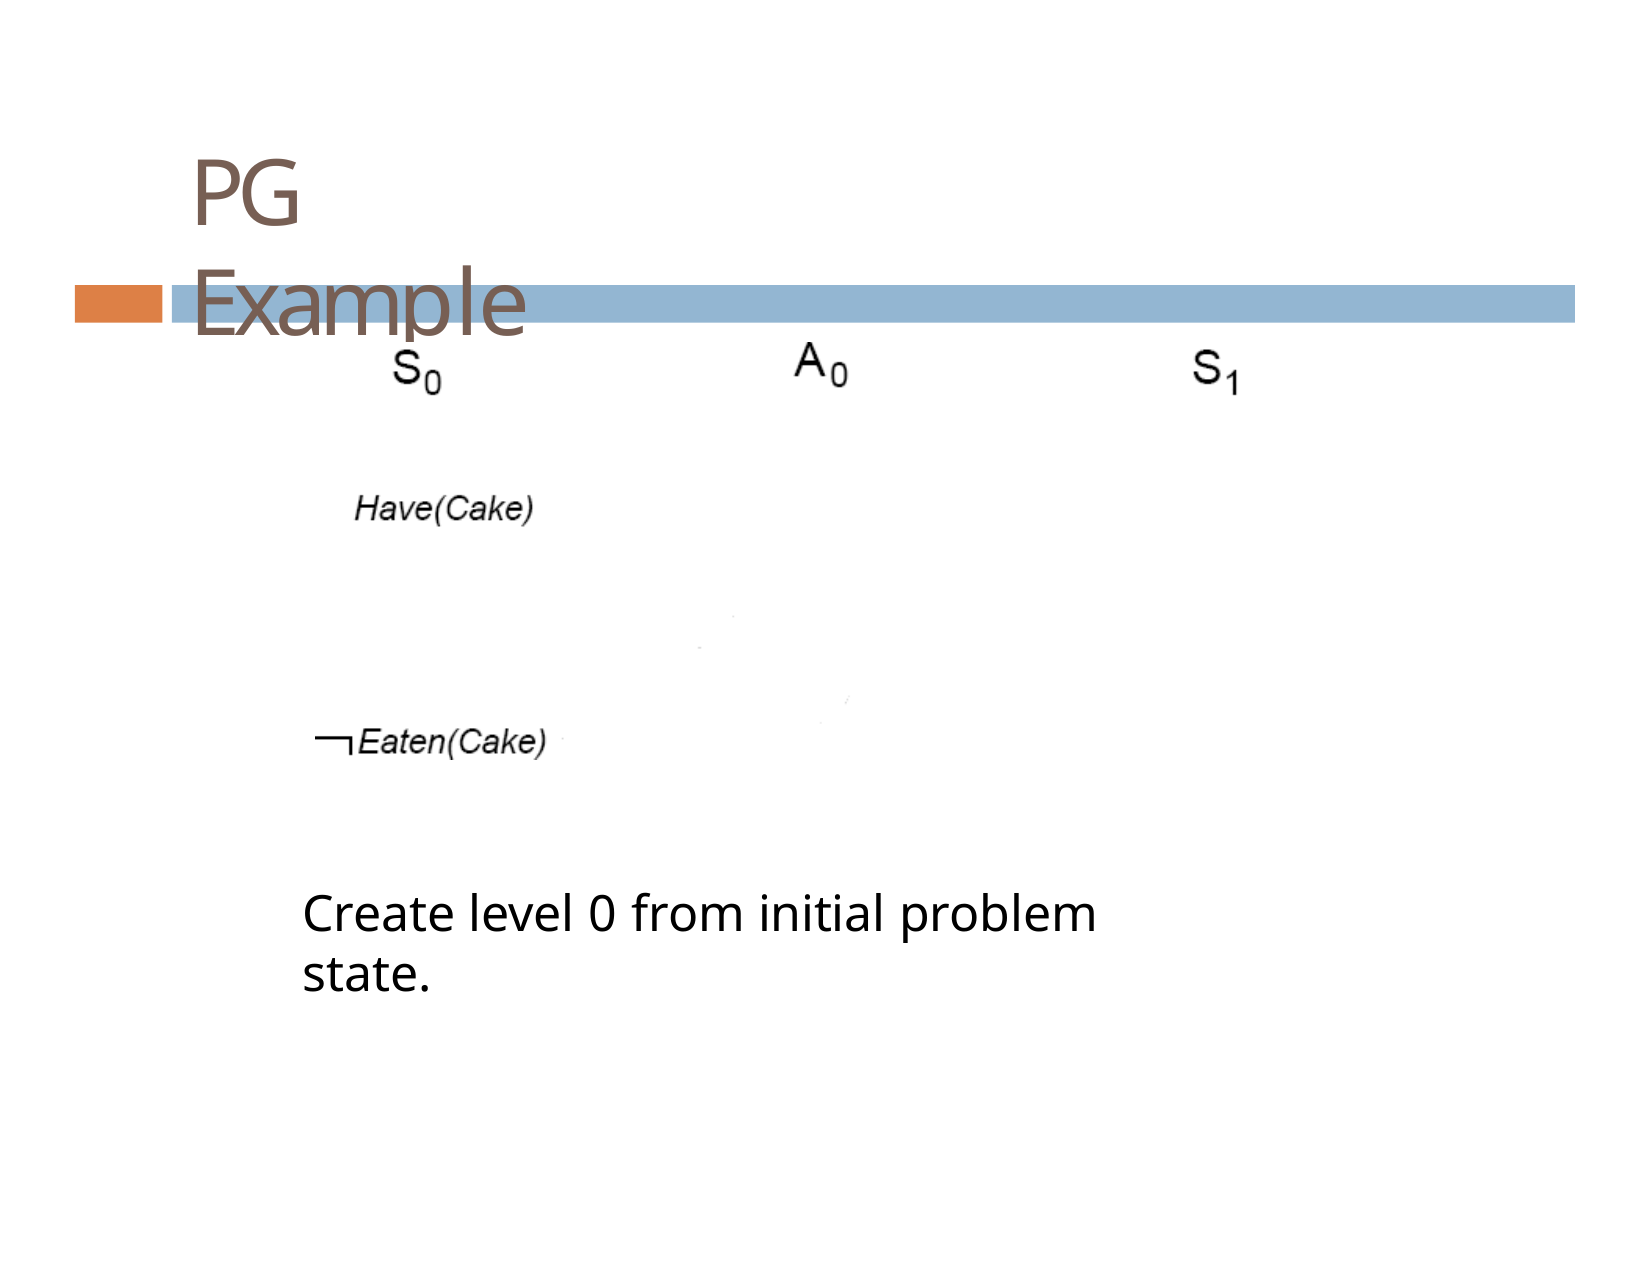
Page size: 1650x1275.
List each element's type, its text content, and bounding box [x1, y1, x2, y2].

text_box Create level 0 from initial problem state. [300, 879, 1186, 1002]
title PG Example [187, 131, 648, 354]
picture [315, 341, 1238, 760]
